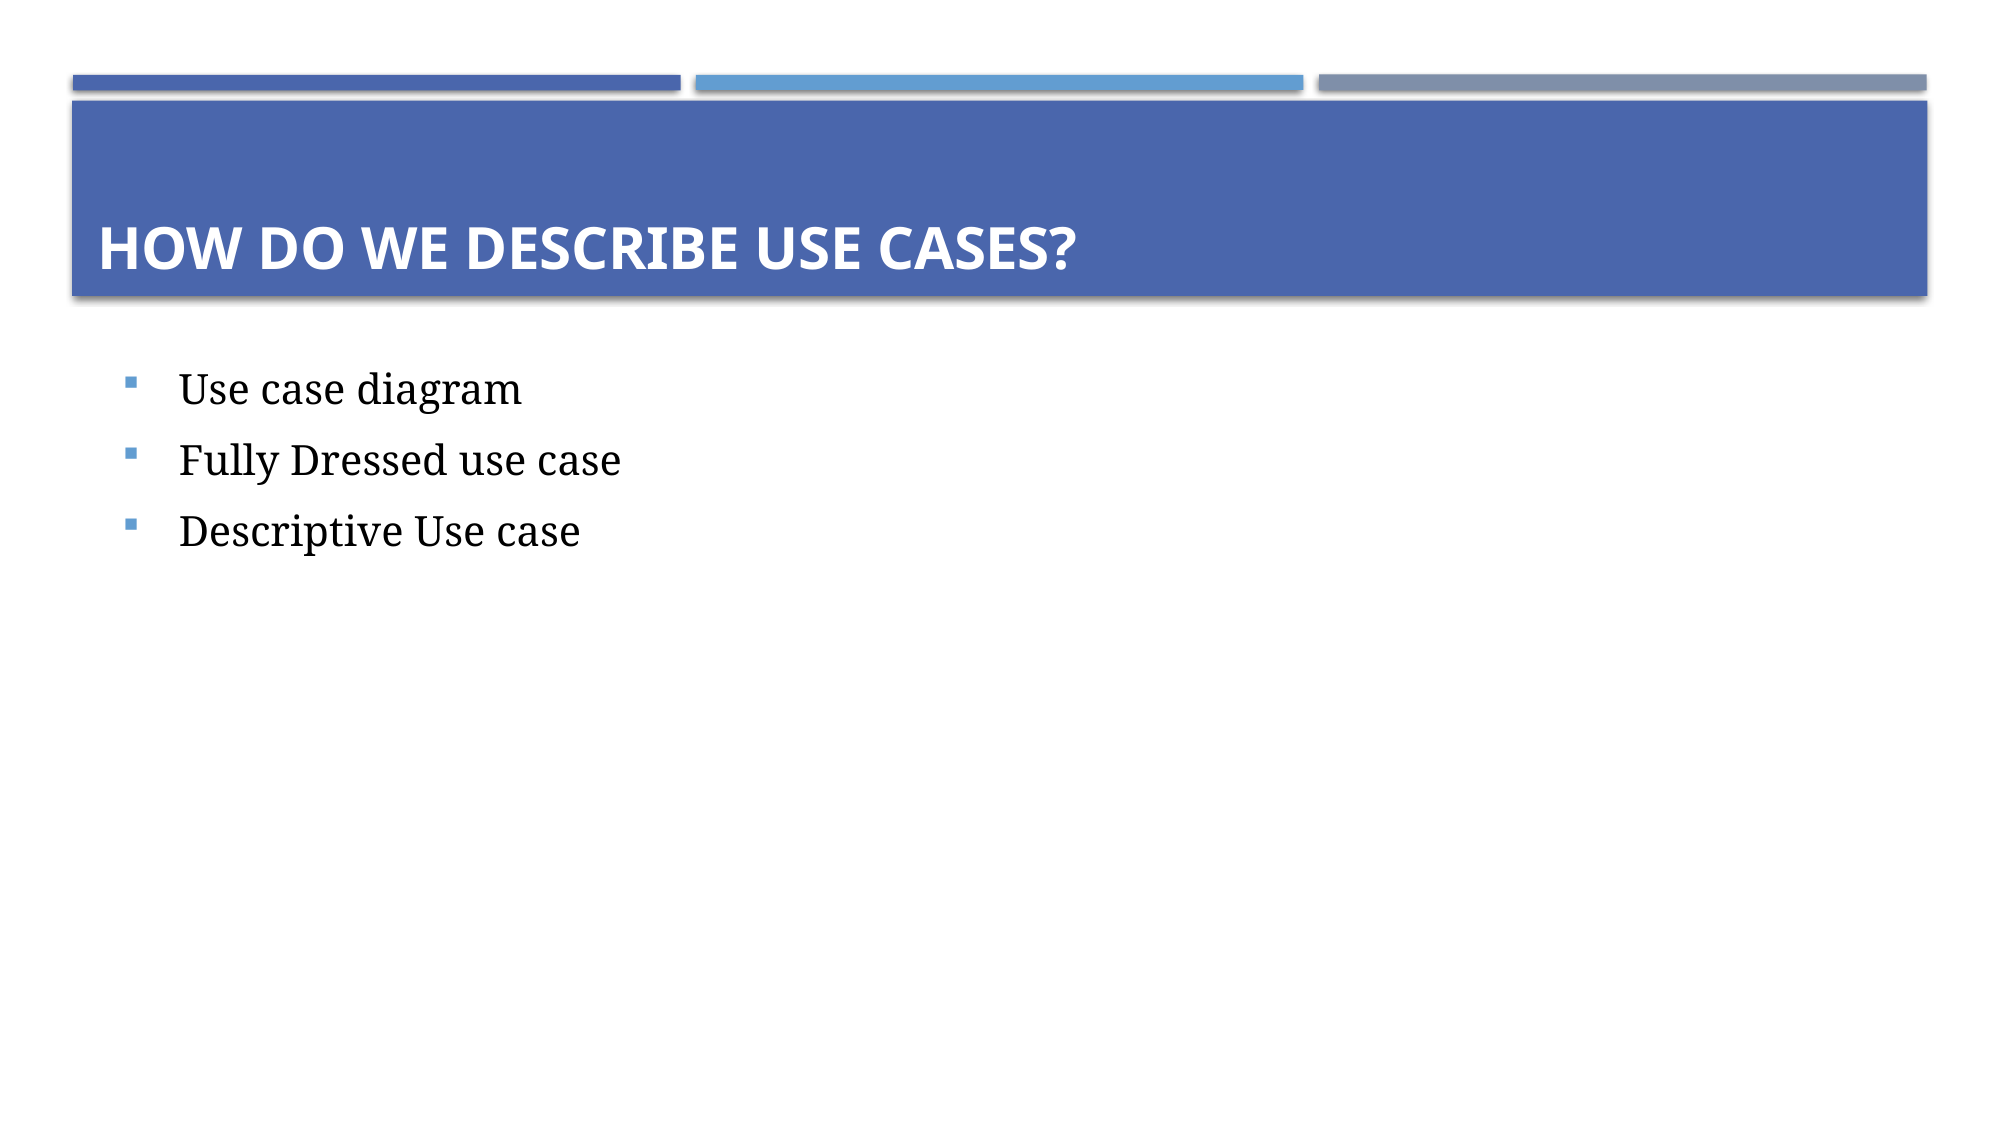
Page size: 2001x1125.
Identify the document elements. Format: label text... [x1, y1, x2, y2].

title How do we describe use cases? [95, 91, 1905, 282]
text_box Use case diagram Fully Dressed use case Descriptive Use case [47, 336, 720, 555]
